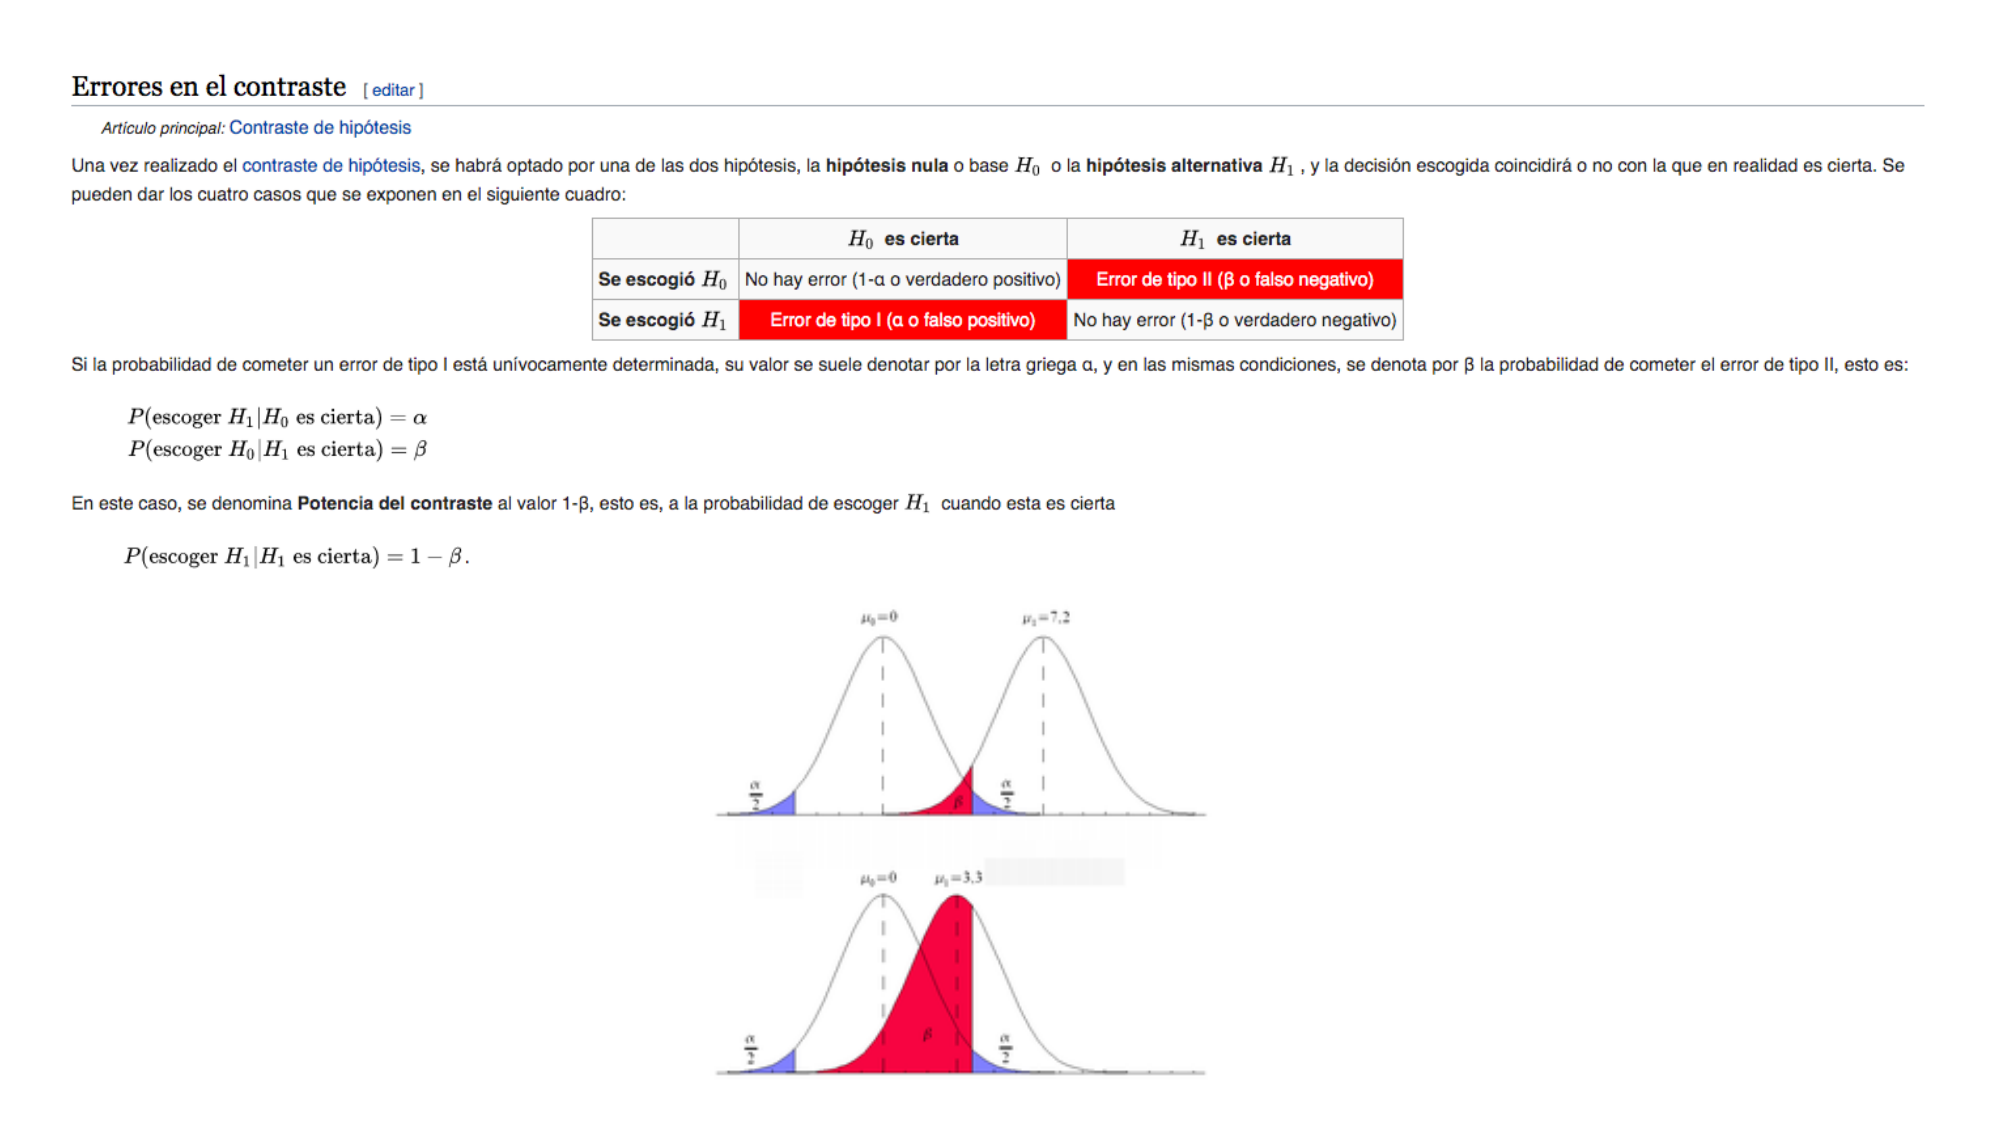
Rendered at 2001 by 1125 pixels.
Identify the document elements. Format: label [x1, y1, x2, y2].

picture [61, 58, 1939, 1111]
